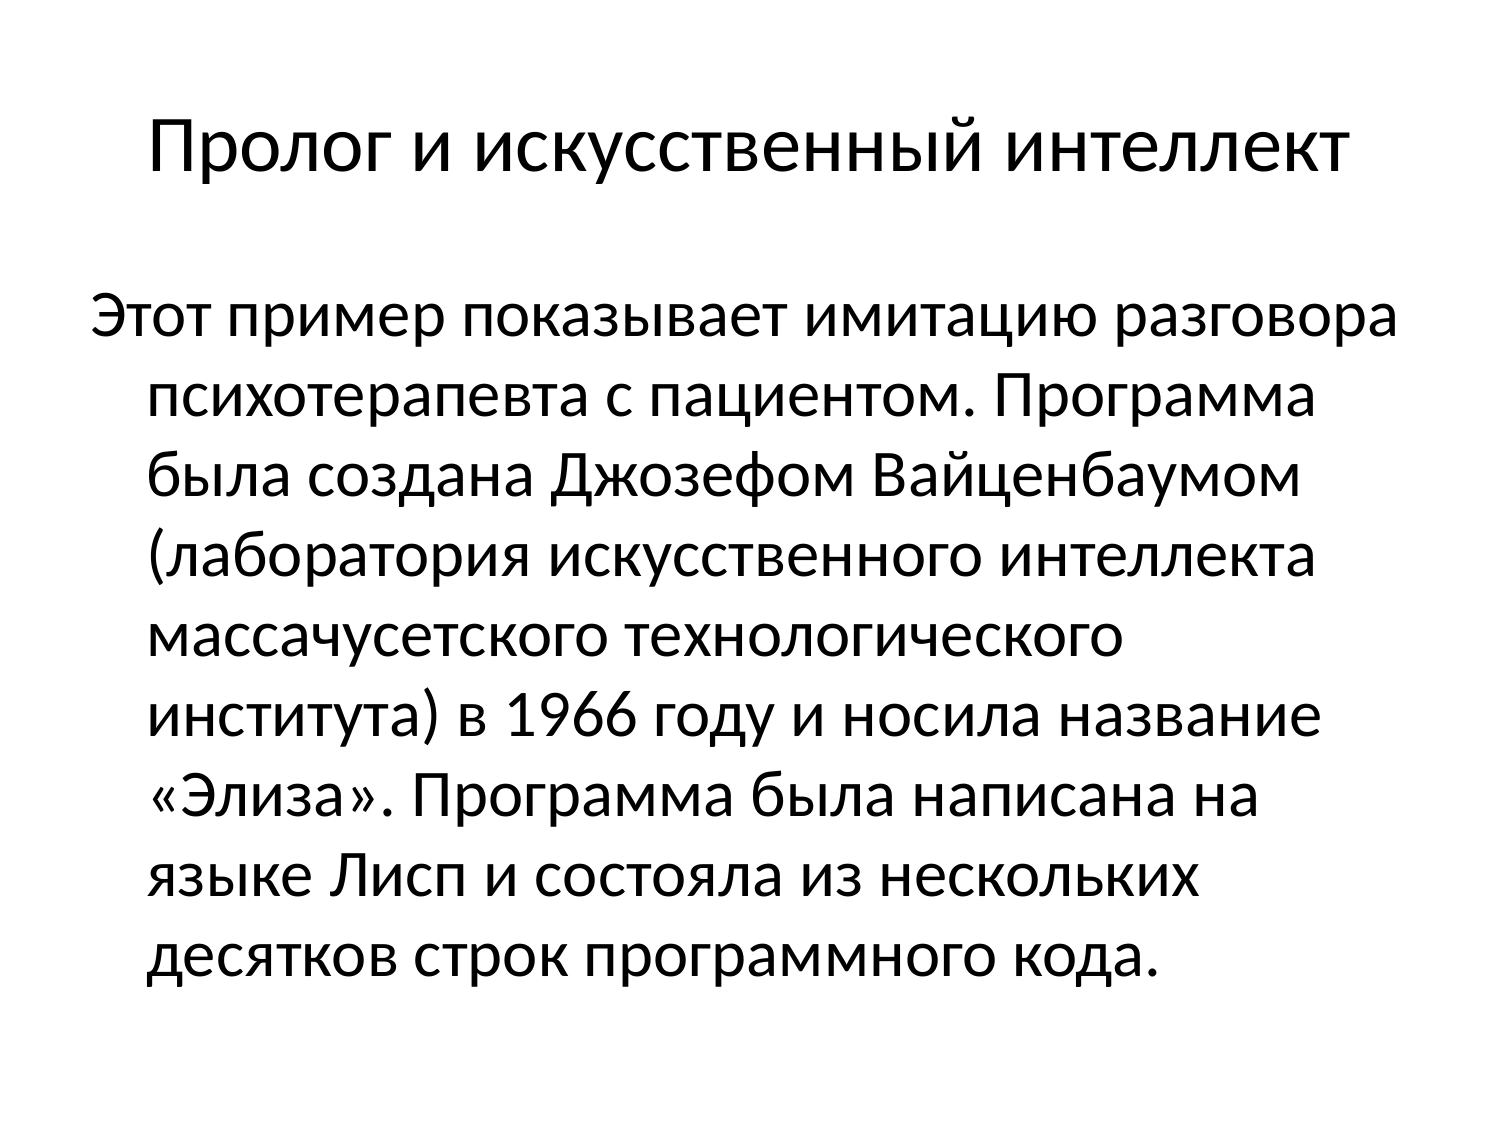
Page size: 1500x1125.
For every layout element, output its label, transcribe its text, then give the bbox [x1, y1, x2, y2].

list Этот пример показывает имитацию разговора психотерапевта с пациентом. Программа была создана Джозефом Вайценбаумом (лаборатория искусственного интеллекта массачусетского технологического института) в 1966 году и носила название «Элиза». Программа была написана на языке Лисп и состояла из нескольких десятков строк программного кода. [75, 262, 1425, 1005]
title Пролог и искусственный интеллект [75, 45, 1425, 233]
